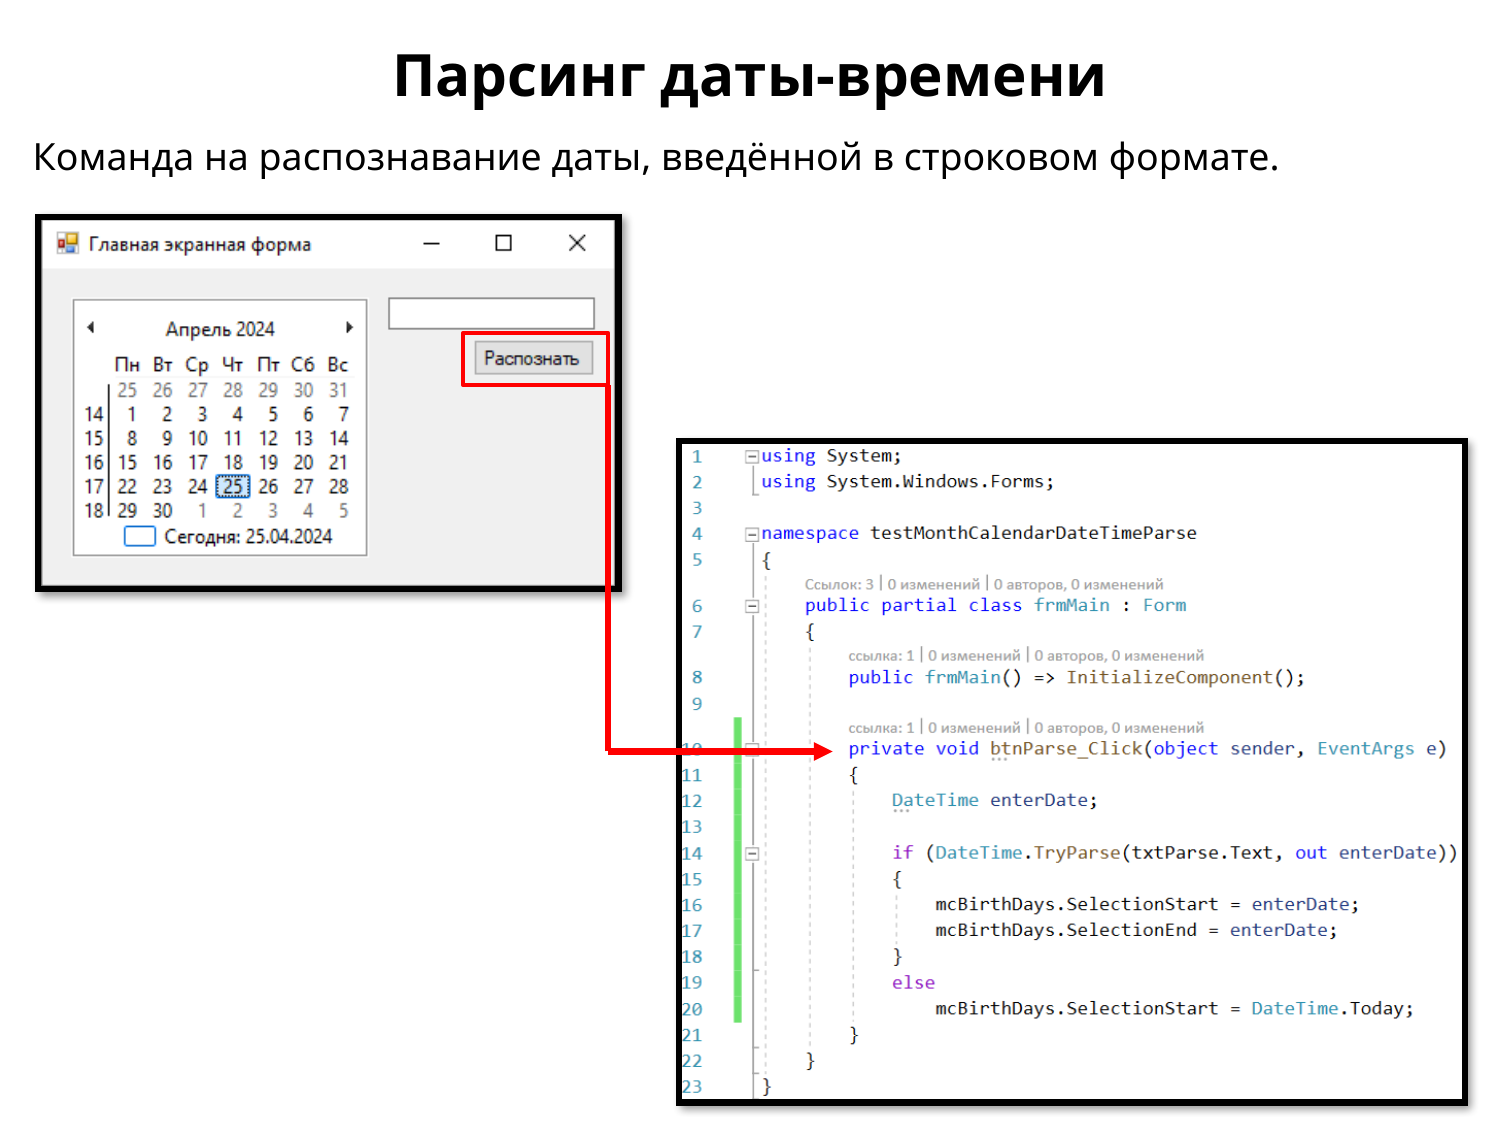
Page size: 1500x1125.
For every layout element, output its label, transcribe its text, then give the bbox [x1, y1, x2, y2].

picture [41, 219, 616, 587]
text_box Парсинг даты-времени [17, 30, 1483, 116]
picture [682, 444, 1463, 1100]
text_box Команда на распознавание даты, введённой в строковом формате. [17, 125, 1459, 186]
